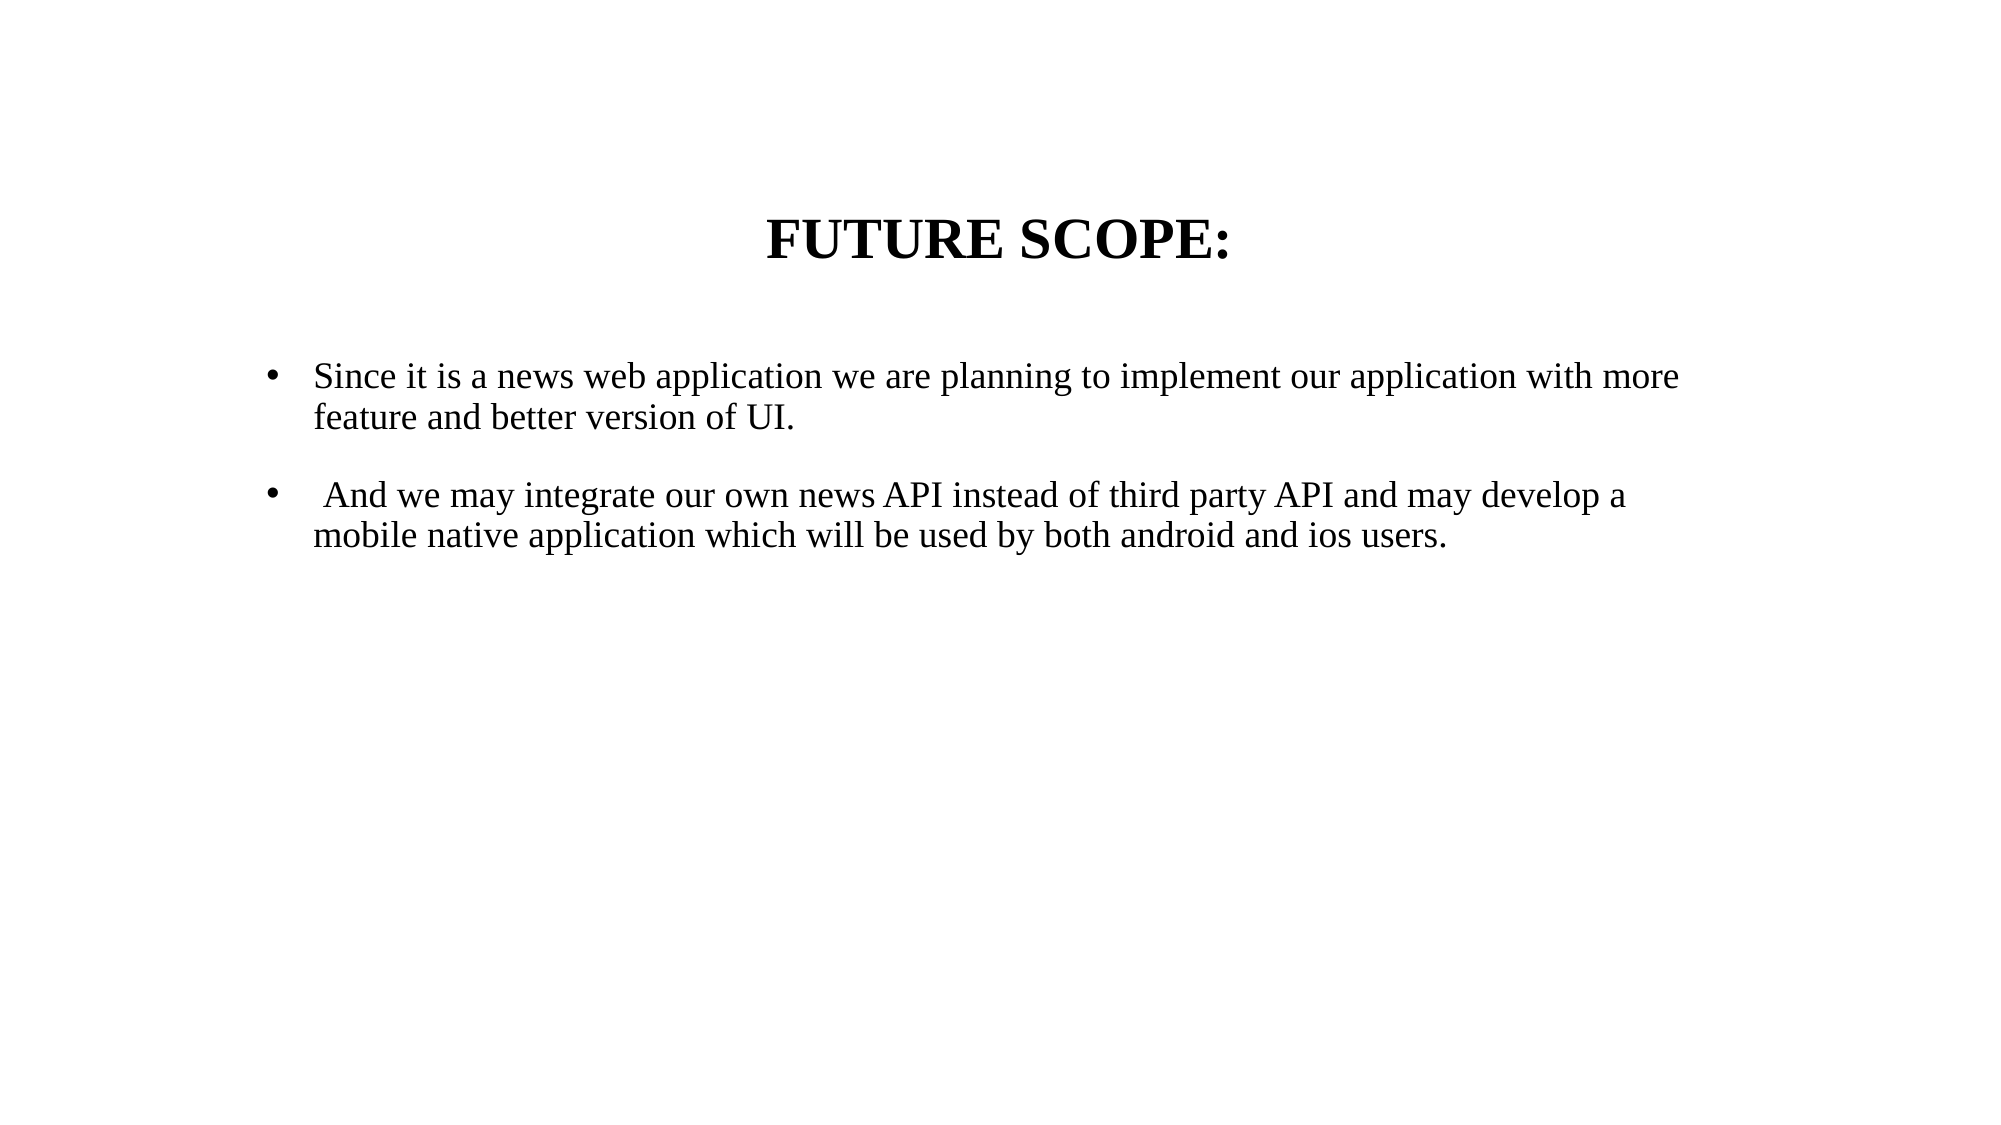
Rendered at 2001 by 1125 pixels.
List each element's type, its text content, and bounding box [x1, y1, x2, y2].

subtitle Since it is a news web application we are planning to implement our application with more feature and better version of UI. And we may integrate our own news API instead of third party API and may develop a mobile native application which will be used by both android and ios users. [249, 348, 1750, 863]
title FUTURE SCOPE: [249, 184, 1750, 348]
